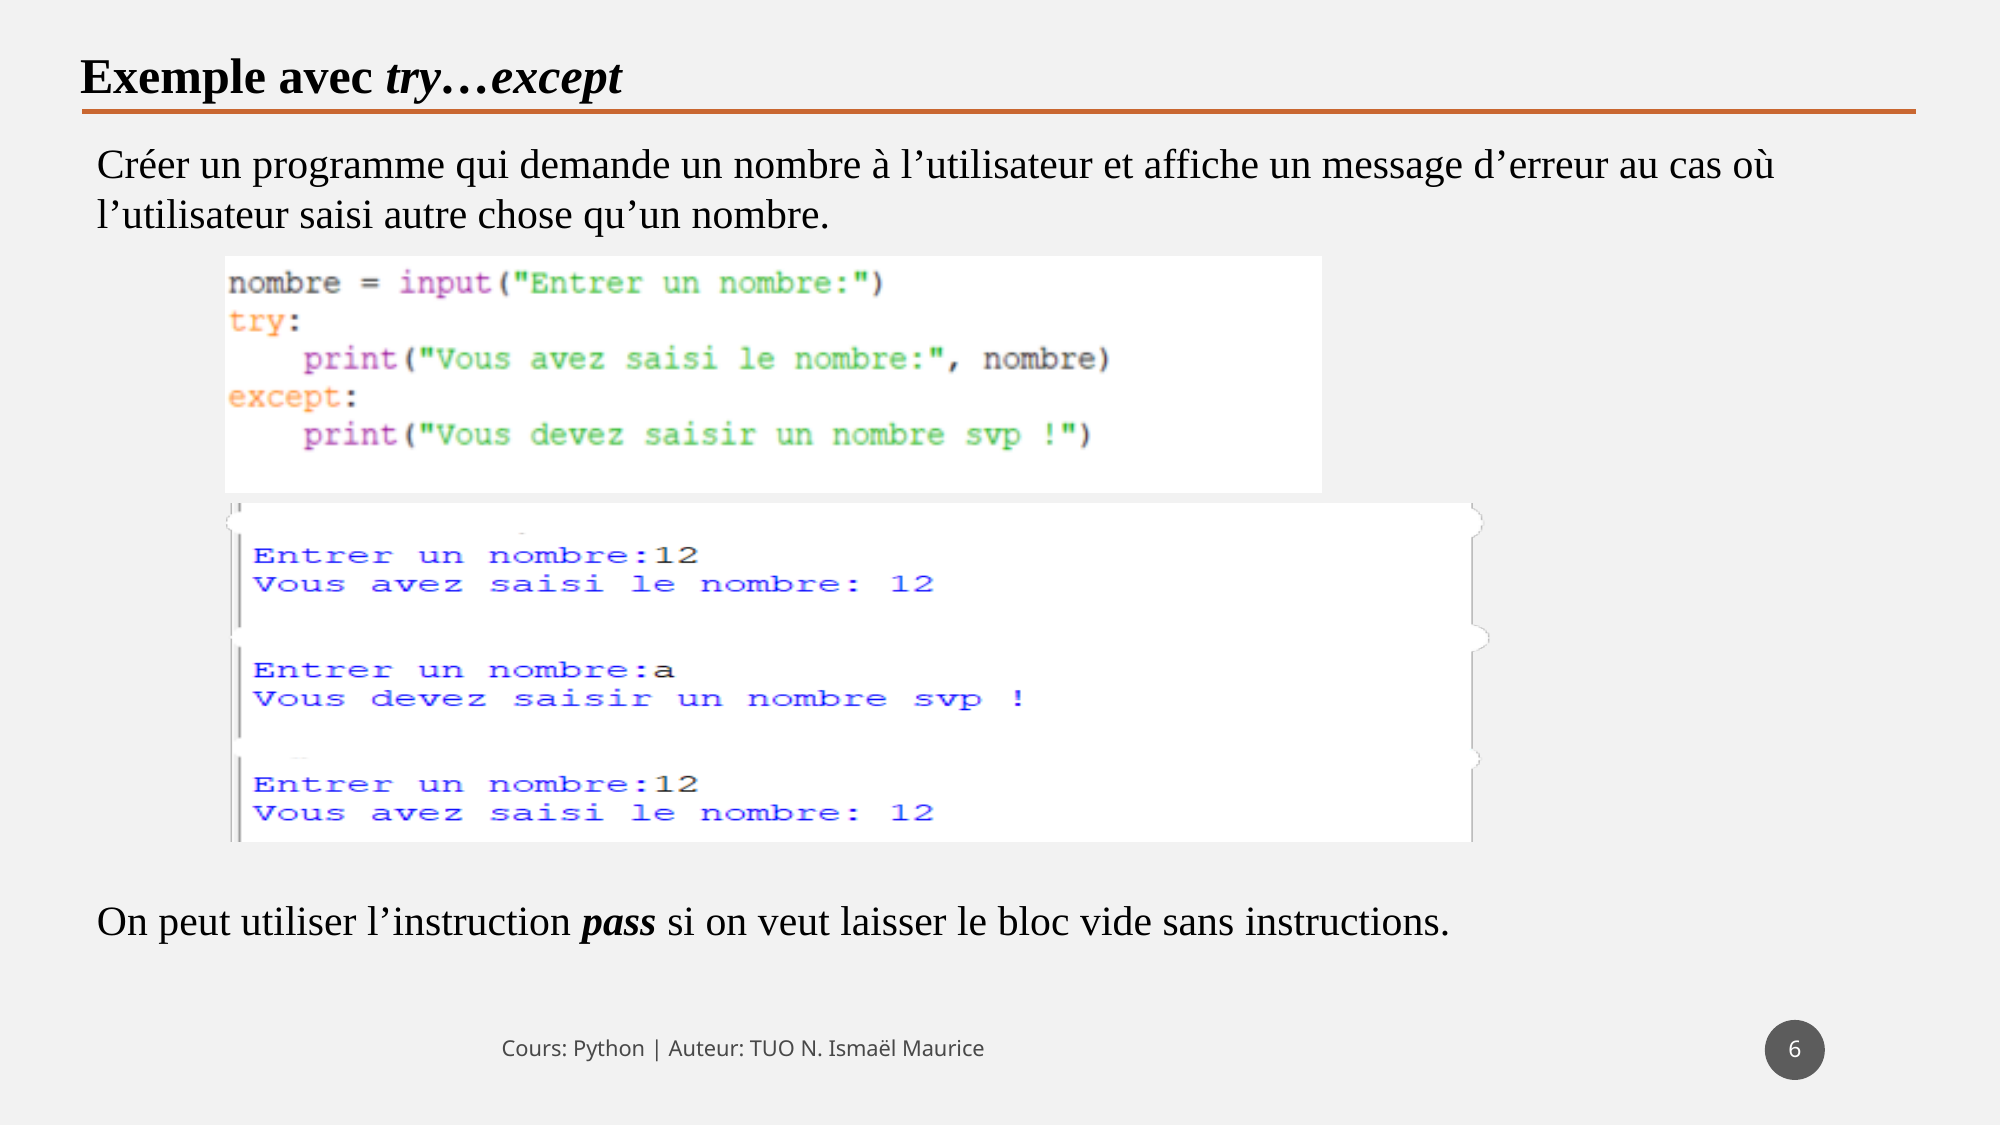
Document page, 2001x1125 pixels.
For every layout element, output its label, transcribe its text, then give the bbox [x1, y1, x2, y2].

text_box On peut utiliser l’instruction pass si on veut laisser le bloc vide sans instructions. [82, 886, 1902, 951]
picture [225, 256, 1322, 493]
text_box Exemple avec try…except [65, 35, 1091, 111]
slide_number 6 [1764, 1019, 1825, 1080]
footer Cours: Python | Auteur: TUO N. Ismaël Maurice [262, 1023, 1231, 1076]
text_box Créer un programme qui demande un nombre à l’utilisateur et affiche un message d’erreur au cas où l’utilisateur saisi autre chose qu’un nombre. [82, 129, 1902, 244]
picture [225, 503, 1494, 842]
